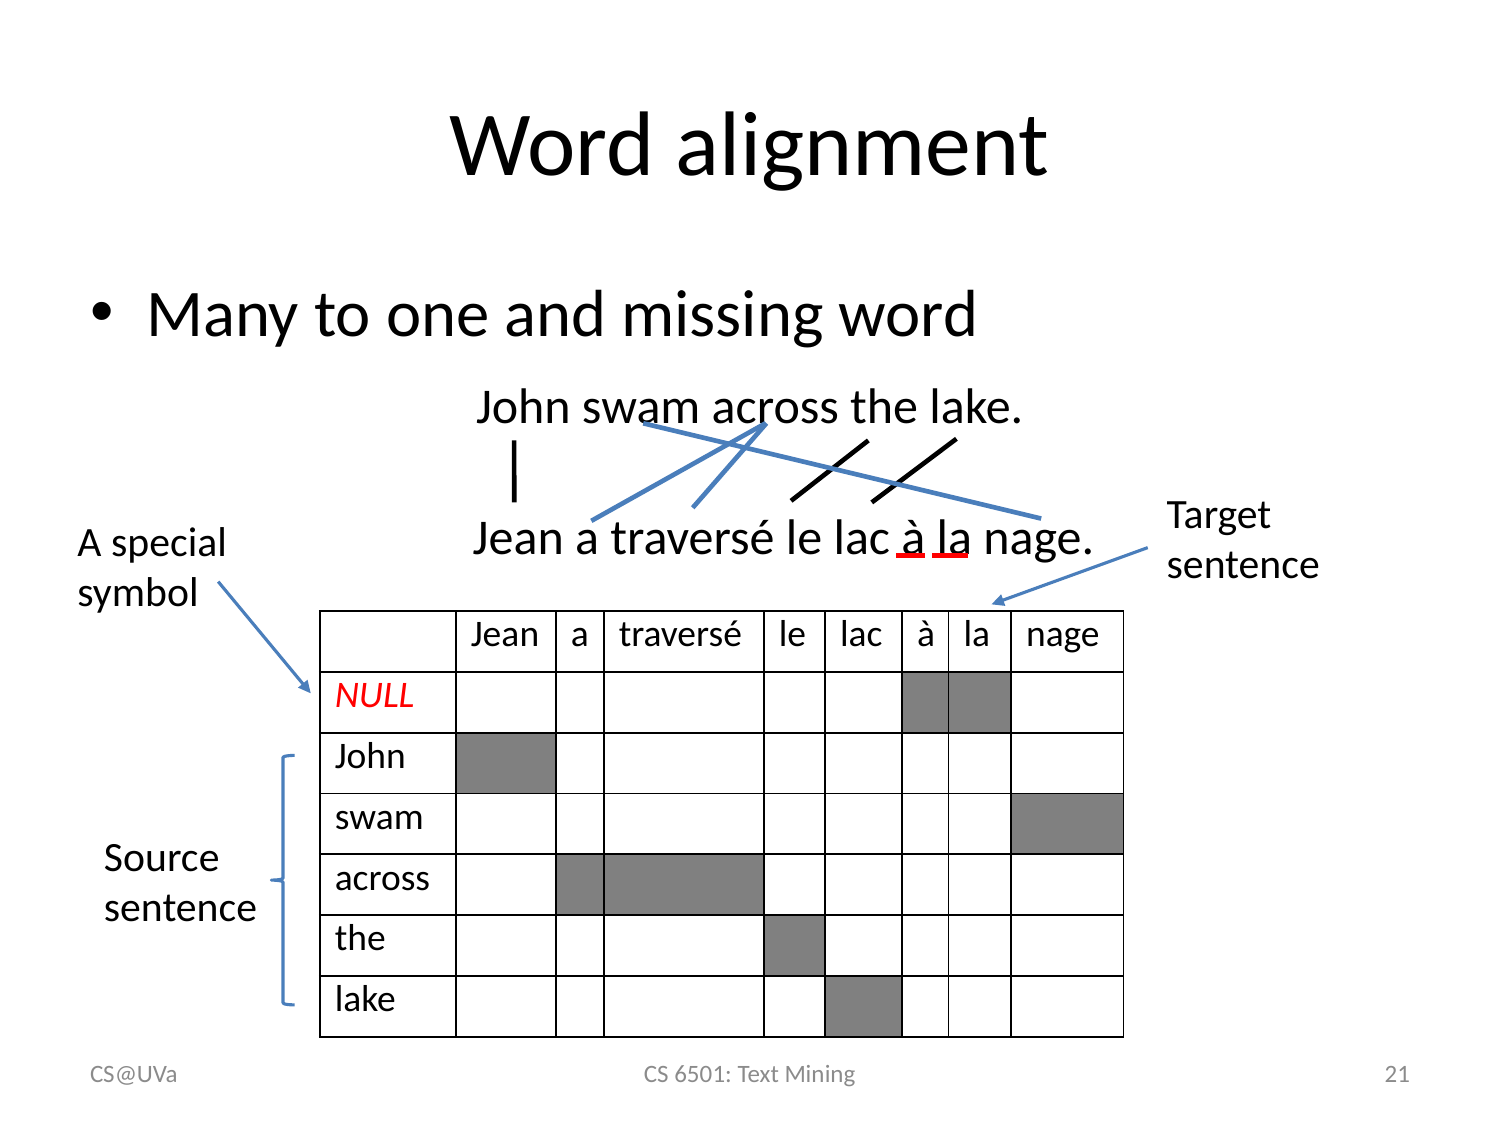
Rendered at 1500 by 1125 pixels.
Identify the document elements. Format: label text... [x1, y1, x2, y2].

table_cell [903, 977, 948, 1036]
table_cell [457, 977, 555, 1036]
table_cell [826, 916, 901, 975]
slide_number 21 [1074, 1042, 1425, 1103]
table_cell [826, 673, 901, 732]
list Many to one and missing word [75, 262, 1425, 1005]
table_cell [557, 855, 603, 914]
table_cell [765, 977, 824, 1036]
table_cell [826, 794, 901, 853]
table_cell [605, 977, 763, 1036]
table_cell [457, 673, 555, 732]
table_cell [949, 673, 1010, 732]
table_cell [1012, 855, 1123, 914]
table_cell [949, 734, 1010, 793]
table_cell [903, 673, 948, 732]
table_cell [903, 855, 948, 914]
table_header nage [1012, 613, 1123, 671]
table_cell [1012, 734, 1123, 793]
table_header a [557, 612, 603, 671]
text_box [62, 507, 311, 694]
table_cell [826, 734, 901, 793]
table_cell [605, 734, 763, 793]
table_cell [765, 794, 824, 853]
table_cell [1012, 977, 1123, 1036]
table_cell [949, 916, 1010, 975]
table_cell [949, 794, 1010, 853]
table_cell [765, 734, 824, 793]
table_cell the [321, 916, 455, 975]
table_cell [457, 734, 555, 793]
table_cell [557, 977, 603, 1036]
table_header [321, 612, 455, 671]
table_cell John [321, 734, 455, 793]
table_cell [457, 794, 555, 853]
table_header traversé [605, 612, 763, 671]
table_cell [903, 734, 948, 793]
table_cell [557, 794, 603, 853]
table_cell [826, 855, 901, 914]
table_cell [1012, 673, 1123, 732]
table_cell [826, 977, 901, 1036]
table_cell [605, 916, 763, 975]
table_cell [557, 916, 603, 975]
text_box [282, 754, 295, 822]
table_header le [765, 612, 824, 671]
table_cell [1012, 794, 1123, 853]
table_cell [605, 673, 763, 732]
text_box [591, 422, 766, 522]
table_cell [605, 794, 763, 853]
table_cell across [321, 855, 455, 914]
table_cell [605, 855, 763, 914]
table_cell [557, 734, 603, 793]
text_box [282, 937, 295, 1006]
table_header lac [826, 612, 901, 671]
table_cell [765, 855, 824, 914]
slide_number CS@UVa [75, 1042, 425, 1103]
table_cell [457, 916, 555, 975]
table_cell [949, 855, 1010, 914]
table_cell [949, 977, 1010, 1036]
table_cell NULL [321, 673, 455, 732]
title Word alignment [75, 45, 1425, 233]
table_header Jean [457, 612, 555, 671]
text_box Target sentence [1151, 479, 1388, 595]
table_cell lake [321, 977, 455, 1036]
table_cell swam [321, 794, 455, 853]
table_header la [949, 612, 1010, 671]
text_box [991, 547, 1148, 605]
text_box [767, 423, 1042, 519]
text_box Jean a traversé le lac à la nage. [457, 497, 1121, 573]
table_cell [903, 916, 948, 975]
table_header à [903, 612, 948, 671]
table_cell [457, 855, 555, 914]
text_box Source sentence [89, 822, 319, 937]
text_box John swam across the lake. [461, 366, 1039, 442]
footer CS 6501: Text Mining [512, 1042, 988, 1103]
table_cell [765, 673, 824, 732]
table_cell [1012, 916, 1123, 975]
table_cell [765, 916, 824, 975]
table_cell [903, 794, 948, 853]
table_cell [557, 673, 603, 732]
